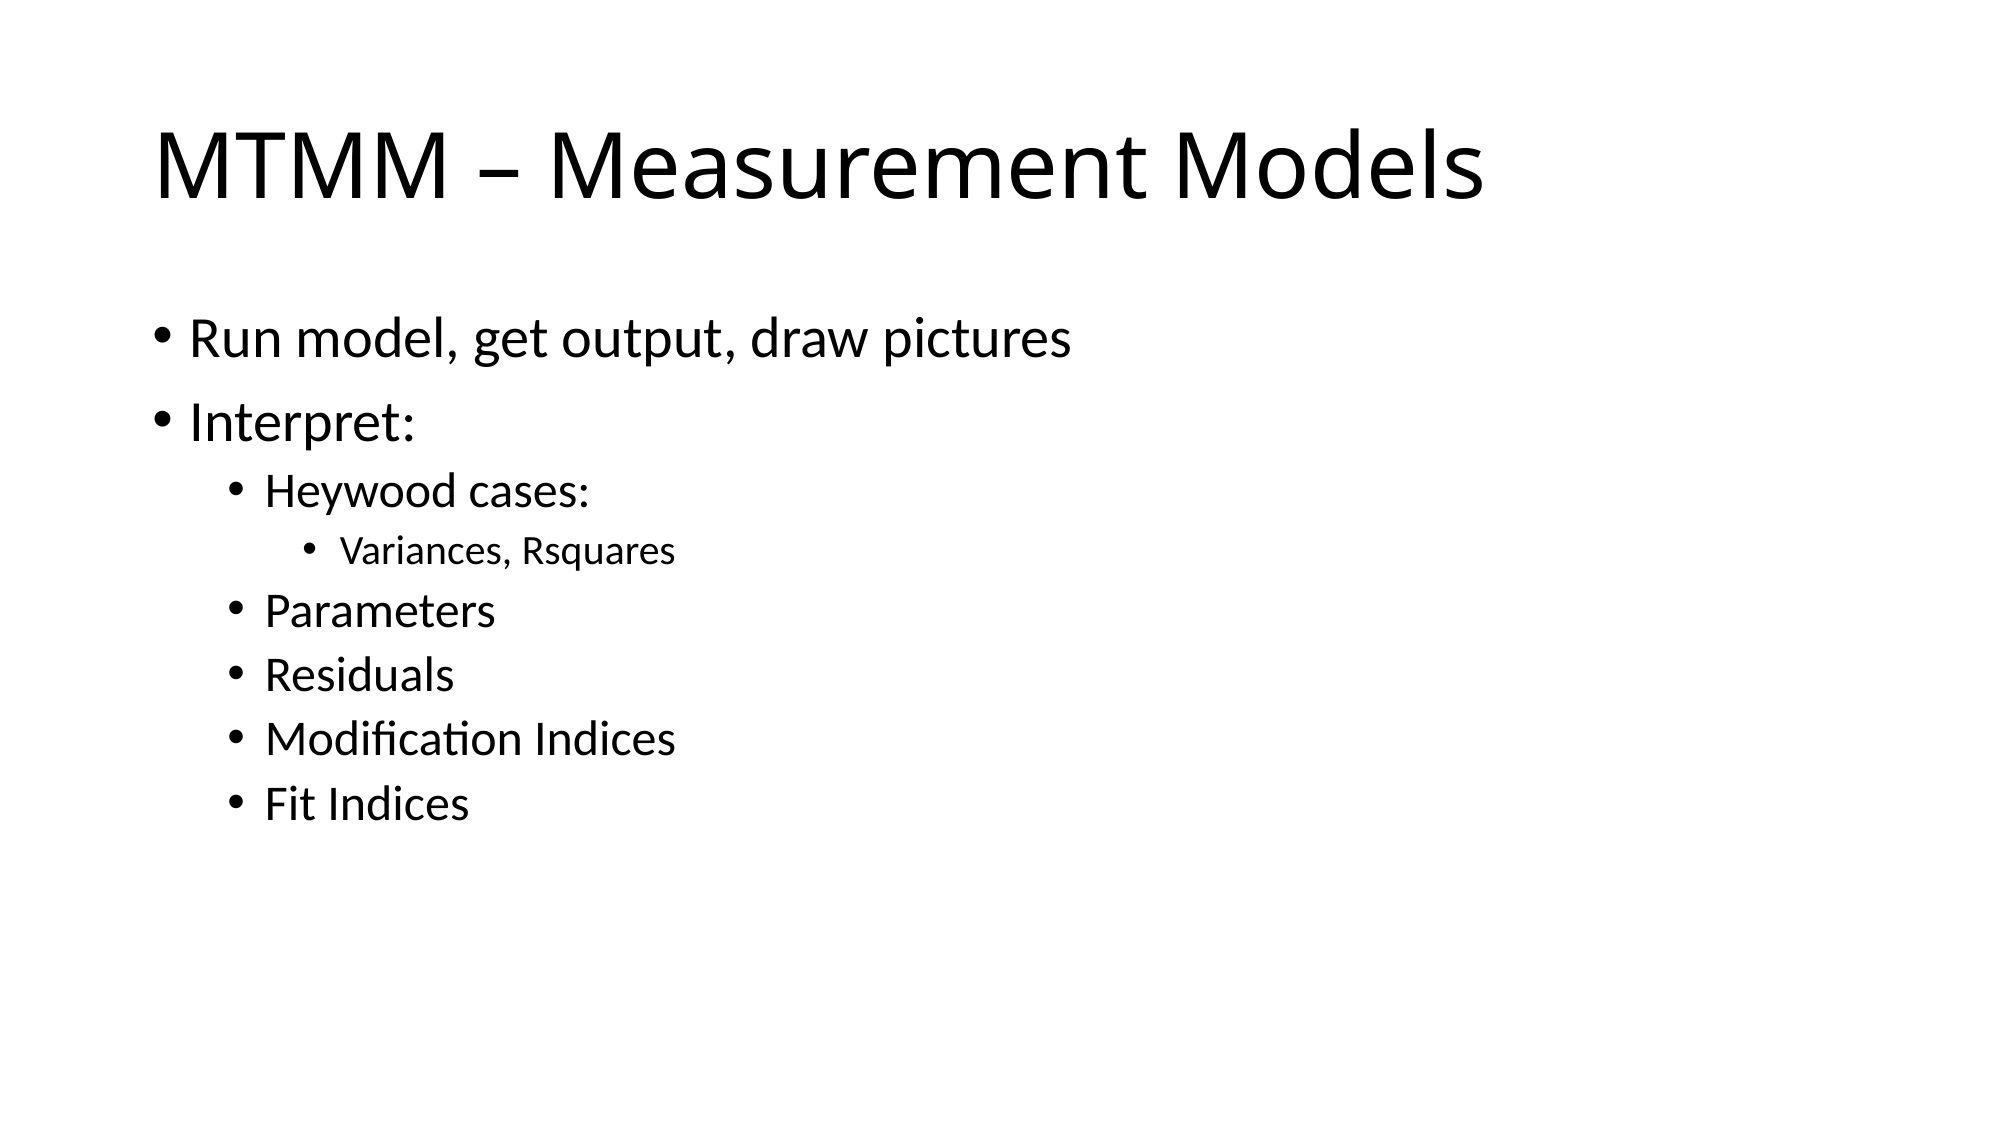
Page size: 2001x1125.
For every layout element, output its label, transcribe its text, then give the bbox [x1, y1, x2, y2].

list Run model, get output, draw pictures Interpret: Heywood cases: Variances, Rsquares Parameters Residuals Modification Indices Fit Indices [137, 299, 1863, 1014]
title MTMM – Measurement Models [137, 59, 1863, 278]
